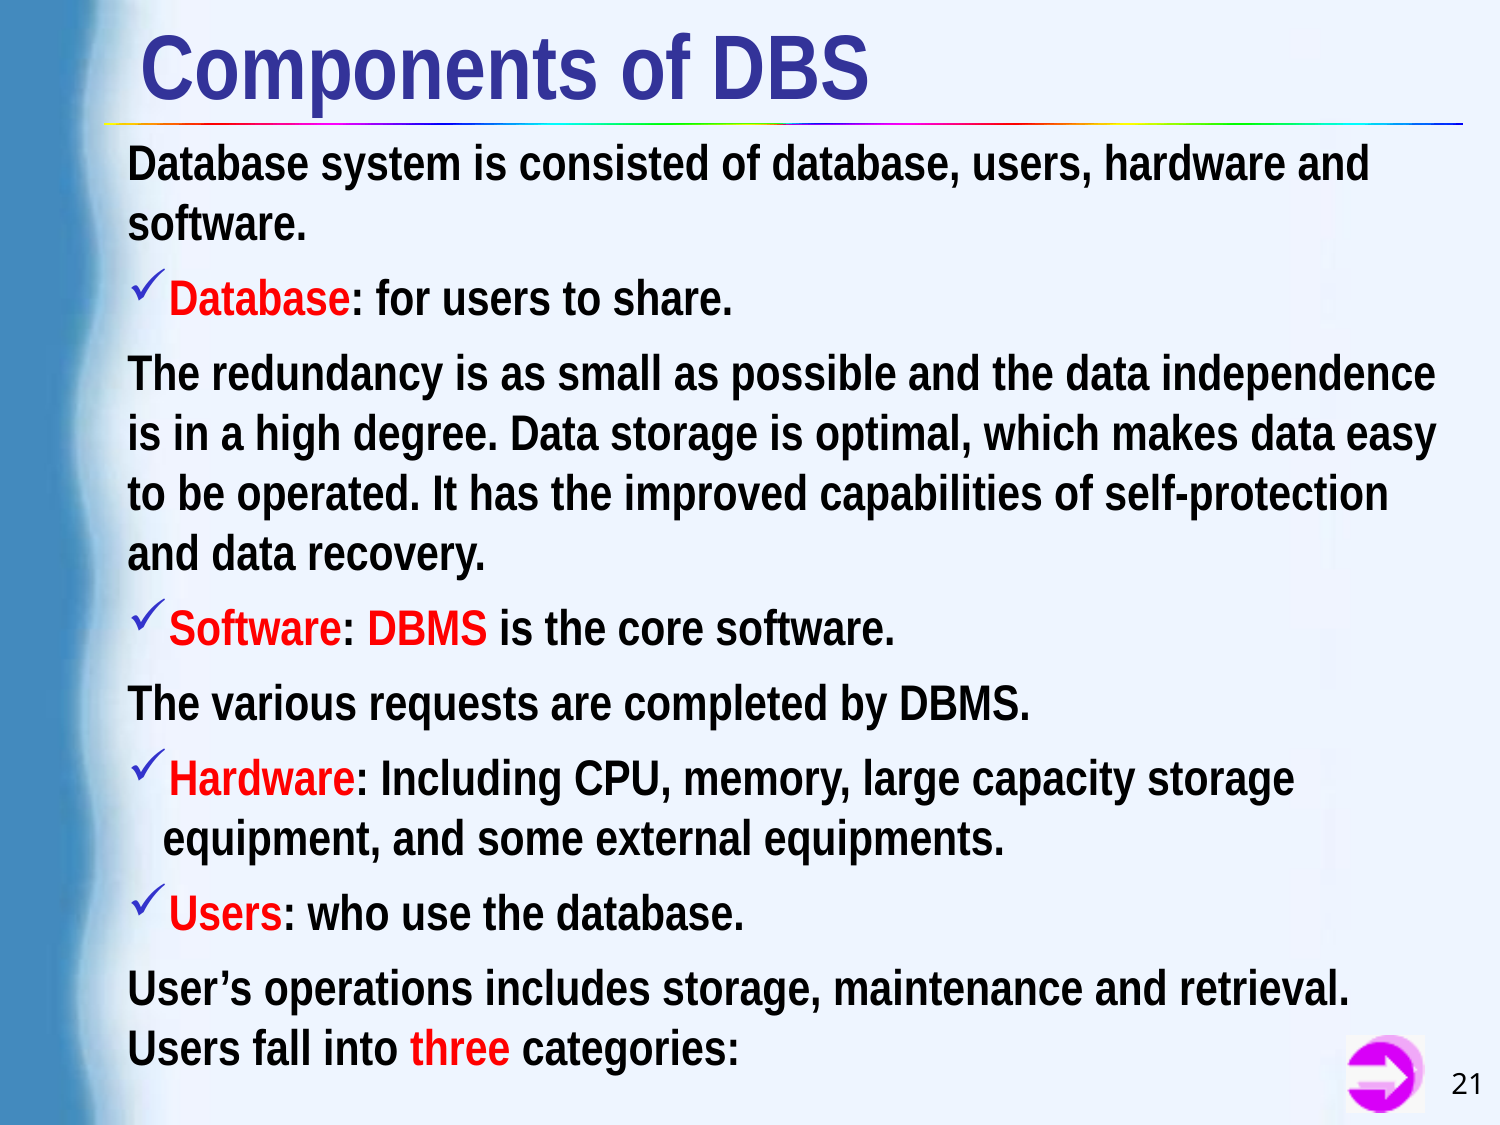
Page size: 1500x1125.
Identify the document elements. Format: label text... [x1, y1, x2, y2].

title Components of DBS [125, 12, 1404, 123]
slide_number 21 [1430, 1037, 1500, 1113]
picture [0, 0, 1500, 1125]
text_box Database system is consisted of database, users, hardware and software. Database: for users to share. The redundancy is as small as possible and the data independence is in a high degree. Data storage is optimal, which makes data easy to be operated. It has the improved capabilities of self-protection and data recovery. Software: DBMS is the core software. The various requests are completed by DBMS. Hardware: Including CPU, memory, large capacity storage equipment, and some external equipments. Users: who use the database. User’s operations includes storage, maintenance and retrieval. Users fall into three categories: [112, 123, 1463, 1083]
